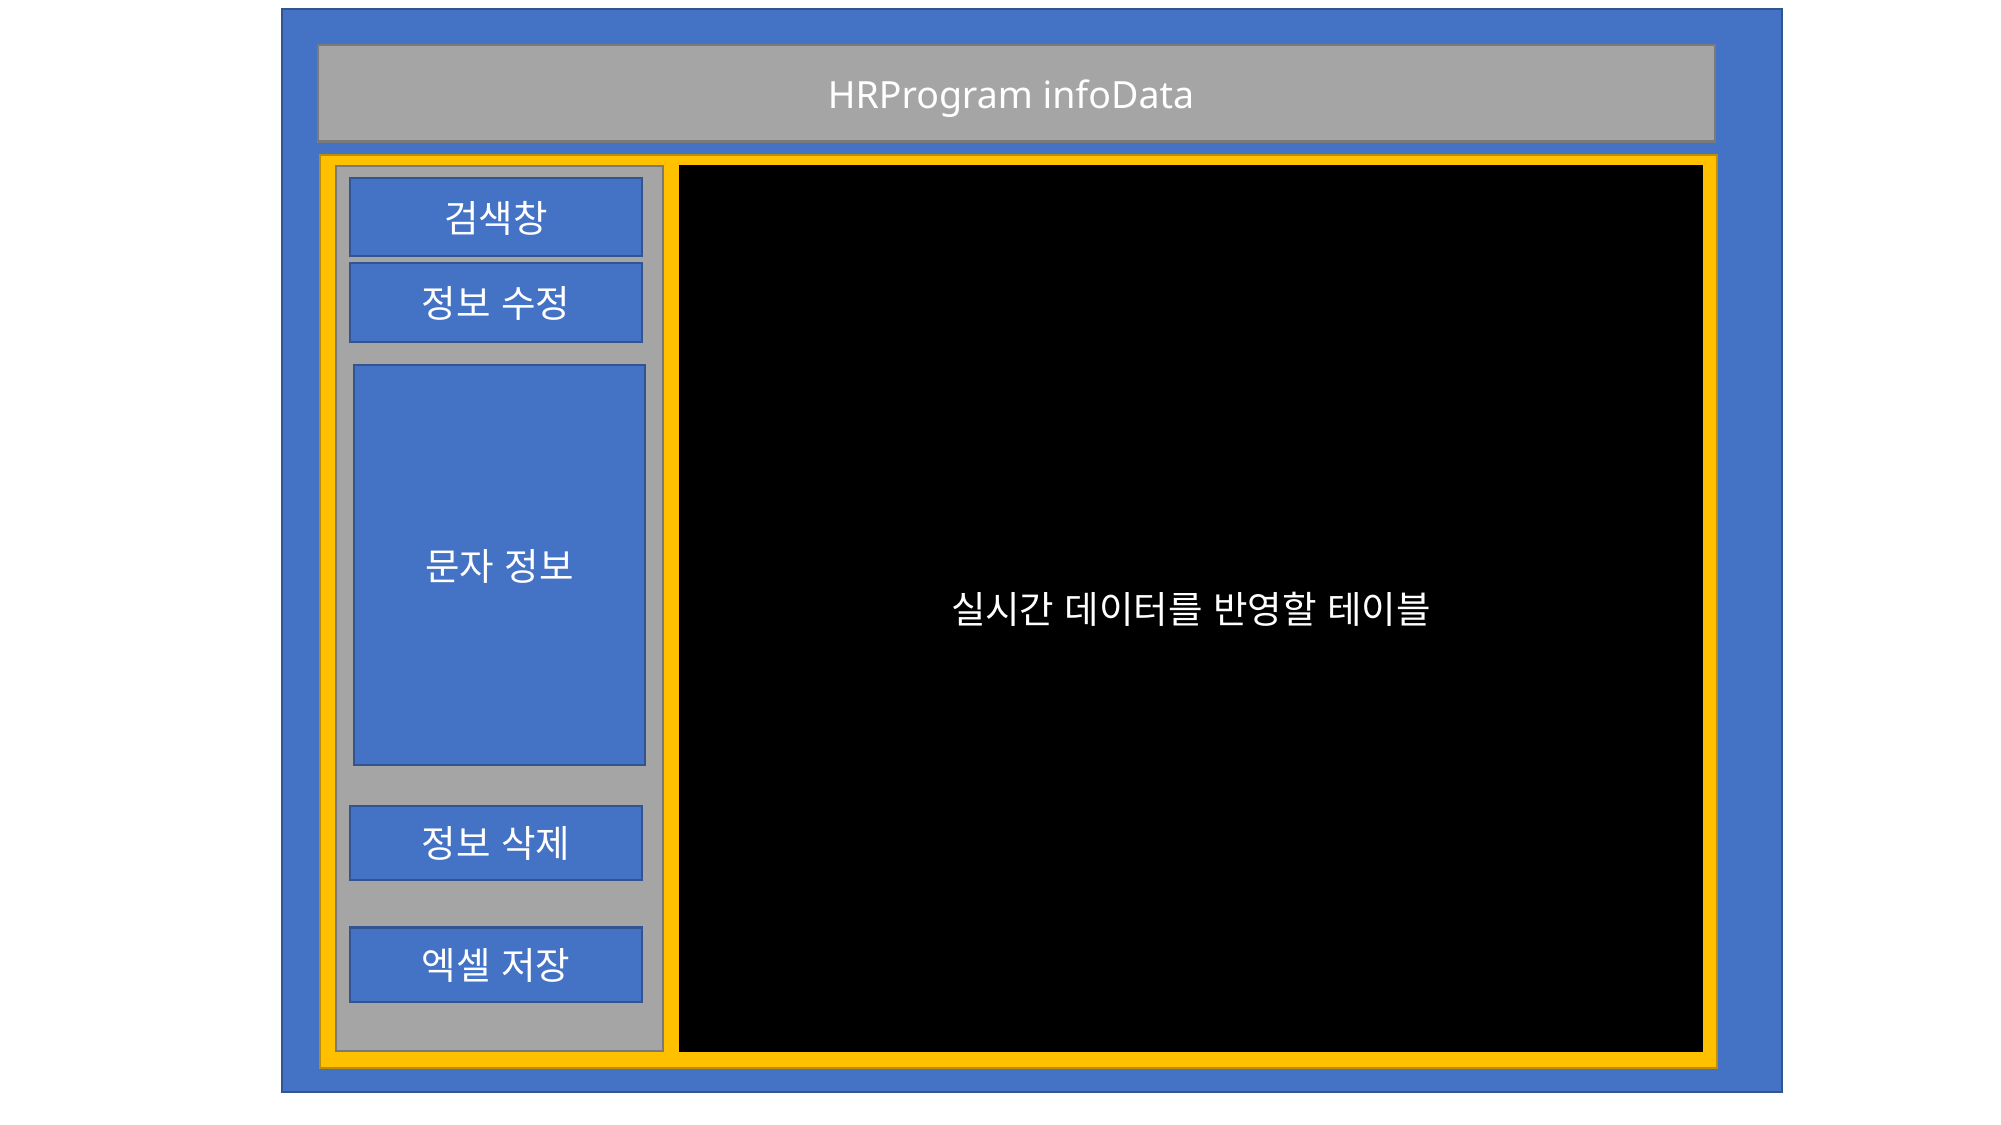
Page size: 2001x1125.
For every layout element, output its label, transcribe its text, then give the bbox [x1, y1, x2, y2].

text_box [319, 154, 1718, 1069]
text_box 검색창 [349, 177, 643, 257]
text_box 정보 삭제 [349, 805, 643, 881]
text_box 실시간 데이터를 반영할 테이블 [679, 165, 1703, 1052]
text_box 엑셀 저장 [349, 926, 643, 1003]
text_box 정보 수정 [349, 262, 643, 343]
text_box 문자 정보 [353, 364, 646, 766]
text_box HRProgram infoData [317, 44, 1716, 143]
text_box [281, 8, 1783, 1093]
text_box [335, 165, 664, 1052]
